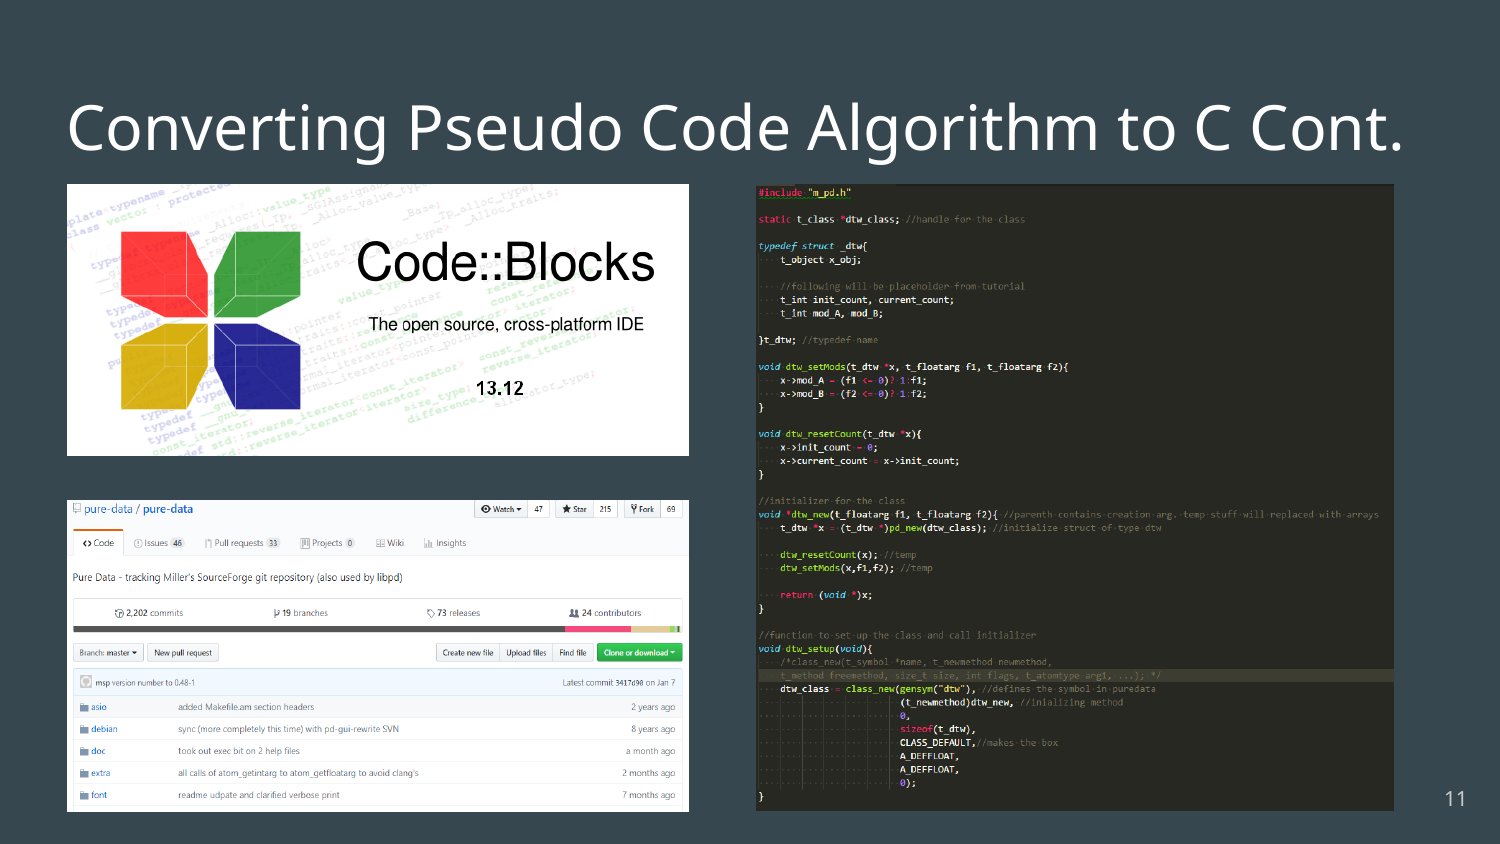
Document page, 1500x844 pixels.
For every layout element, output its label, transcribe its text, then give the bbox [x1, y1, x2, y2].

picture [756, 183, 1394, 812]
slide_number ‹#› [1392, 767, 1483, 833]
title Converting Pseudo Code Algorithm to C Cont. [51, 72, 1449, 167]
picture [67, 500, 689, 812]
picture [67, 183, 689, 457]
